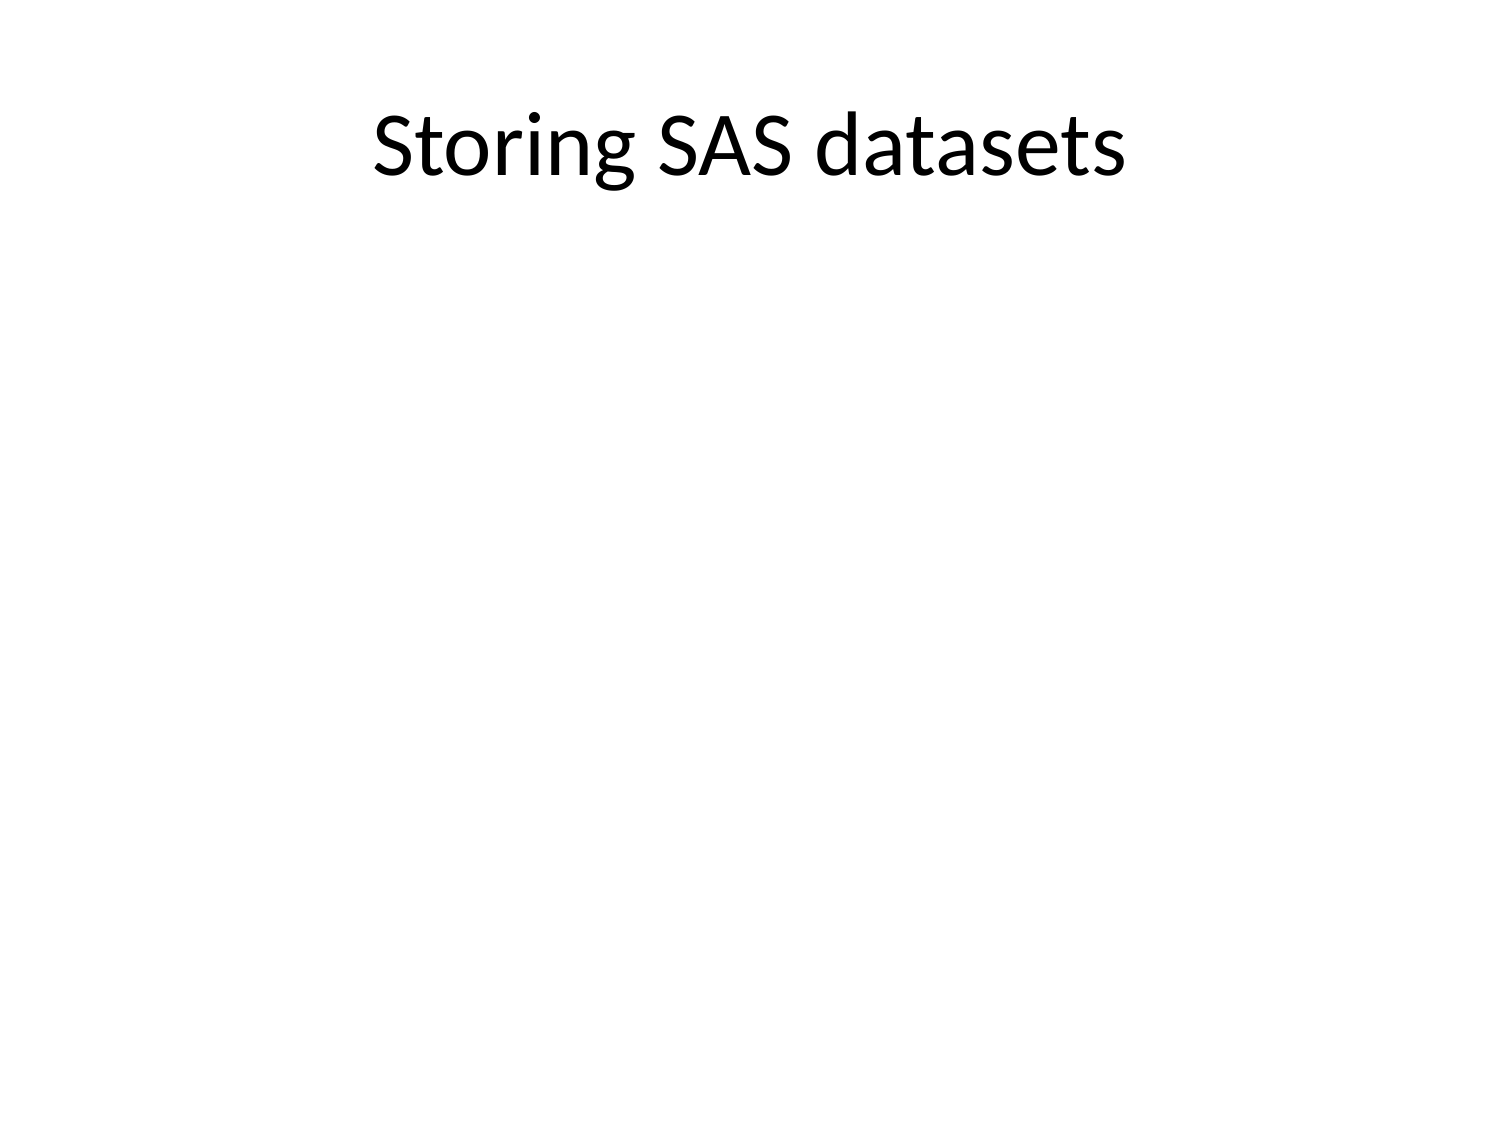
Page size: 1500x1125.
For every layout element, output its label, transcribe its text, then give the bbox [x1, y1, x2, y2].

title Storing SAS datasets [75, 45, 1425, 233]
